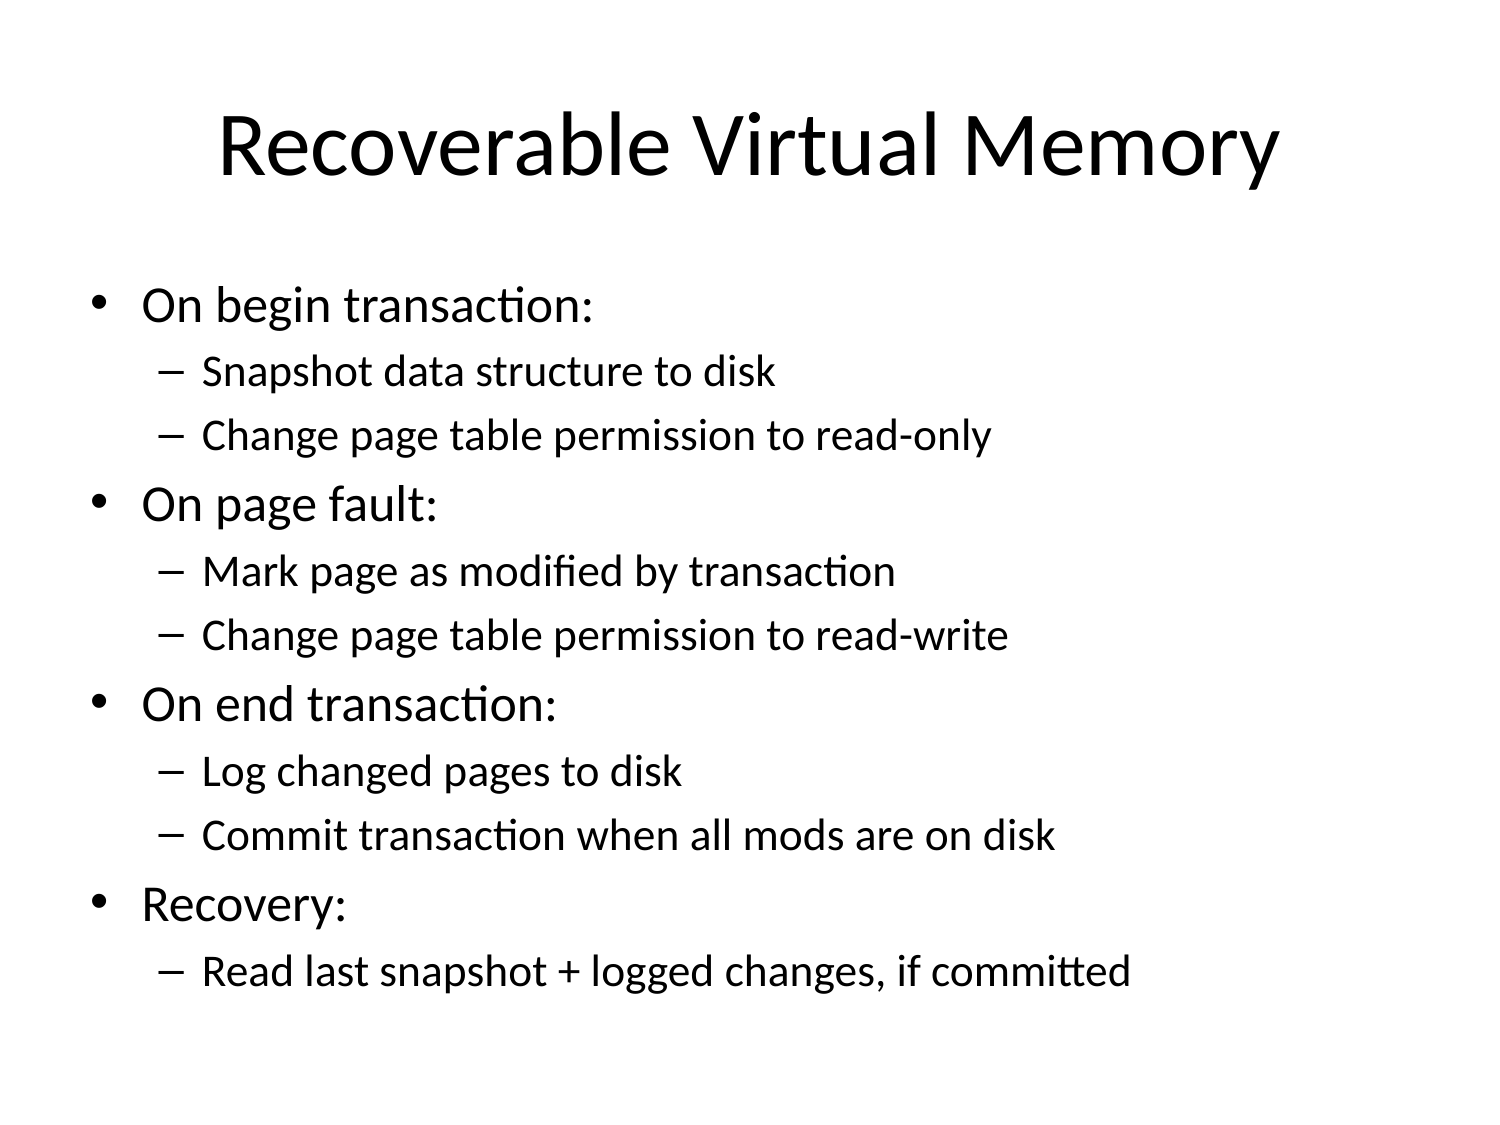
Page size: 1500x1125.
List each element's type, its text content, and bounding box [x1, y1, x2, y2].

list On begin transaction: Snapshot data structure to disk Change page table permission to read-only On page fault: Mark page as modified by transaction Change page table permission to read-write On end transaction: Log changed pages to disk Commit transaction when all mods are on disk Recovery: Read last snapshot + logged changes, if committed [75, 262, 1425, 1005]
title Recoverable Virtual Memory [75, 45, 1425, 233]
